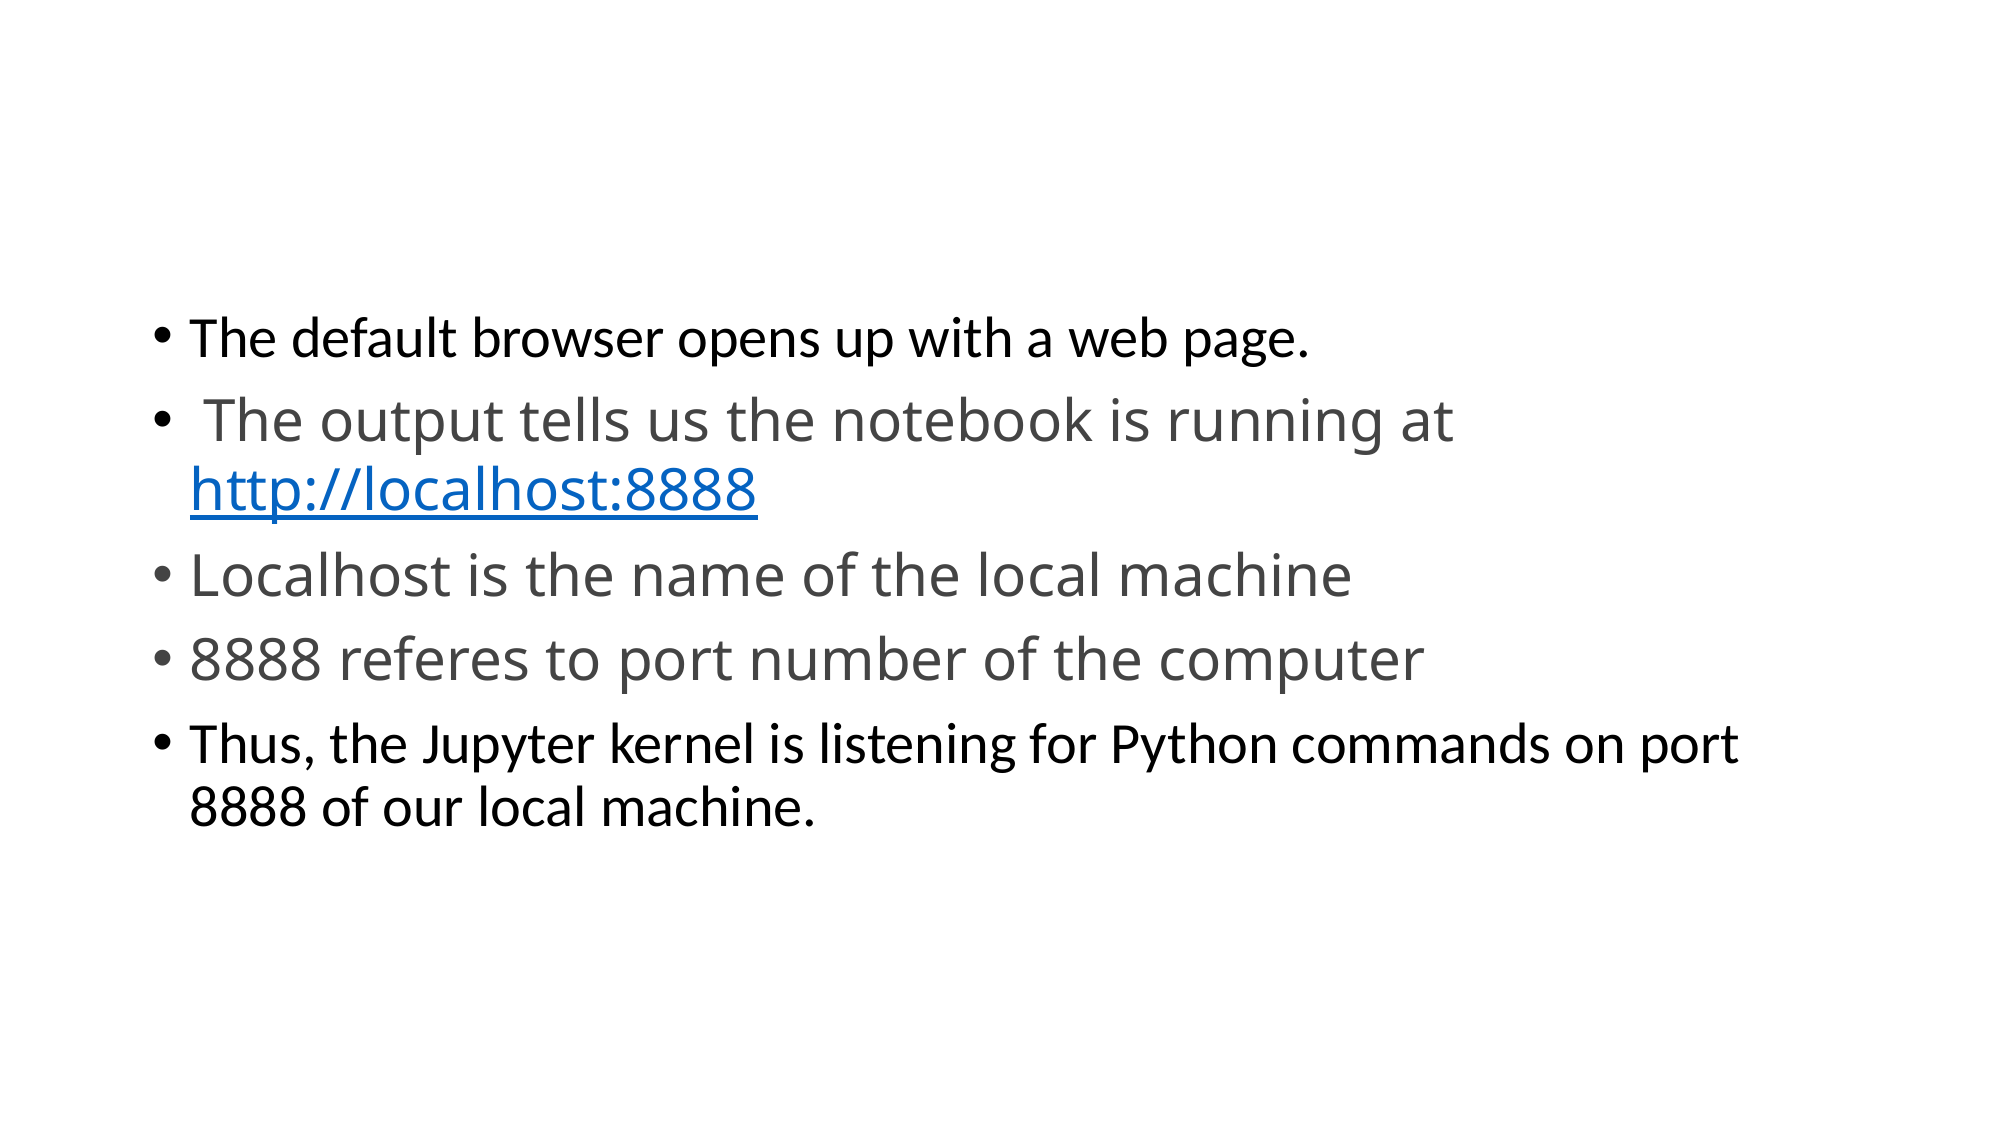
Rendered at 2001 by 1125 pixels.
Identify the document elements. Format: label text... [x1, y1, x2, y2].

list The default browser opens up with a web page. The output tells us the notebook is running at http://localhost:8888 Localhost is the name of the local machine 8888 referes to port number of the computer Thus, the Jupyter kernel is listening for Python commands on port 8888 of our local machine. [137, 299, 1863, 1014]
